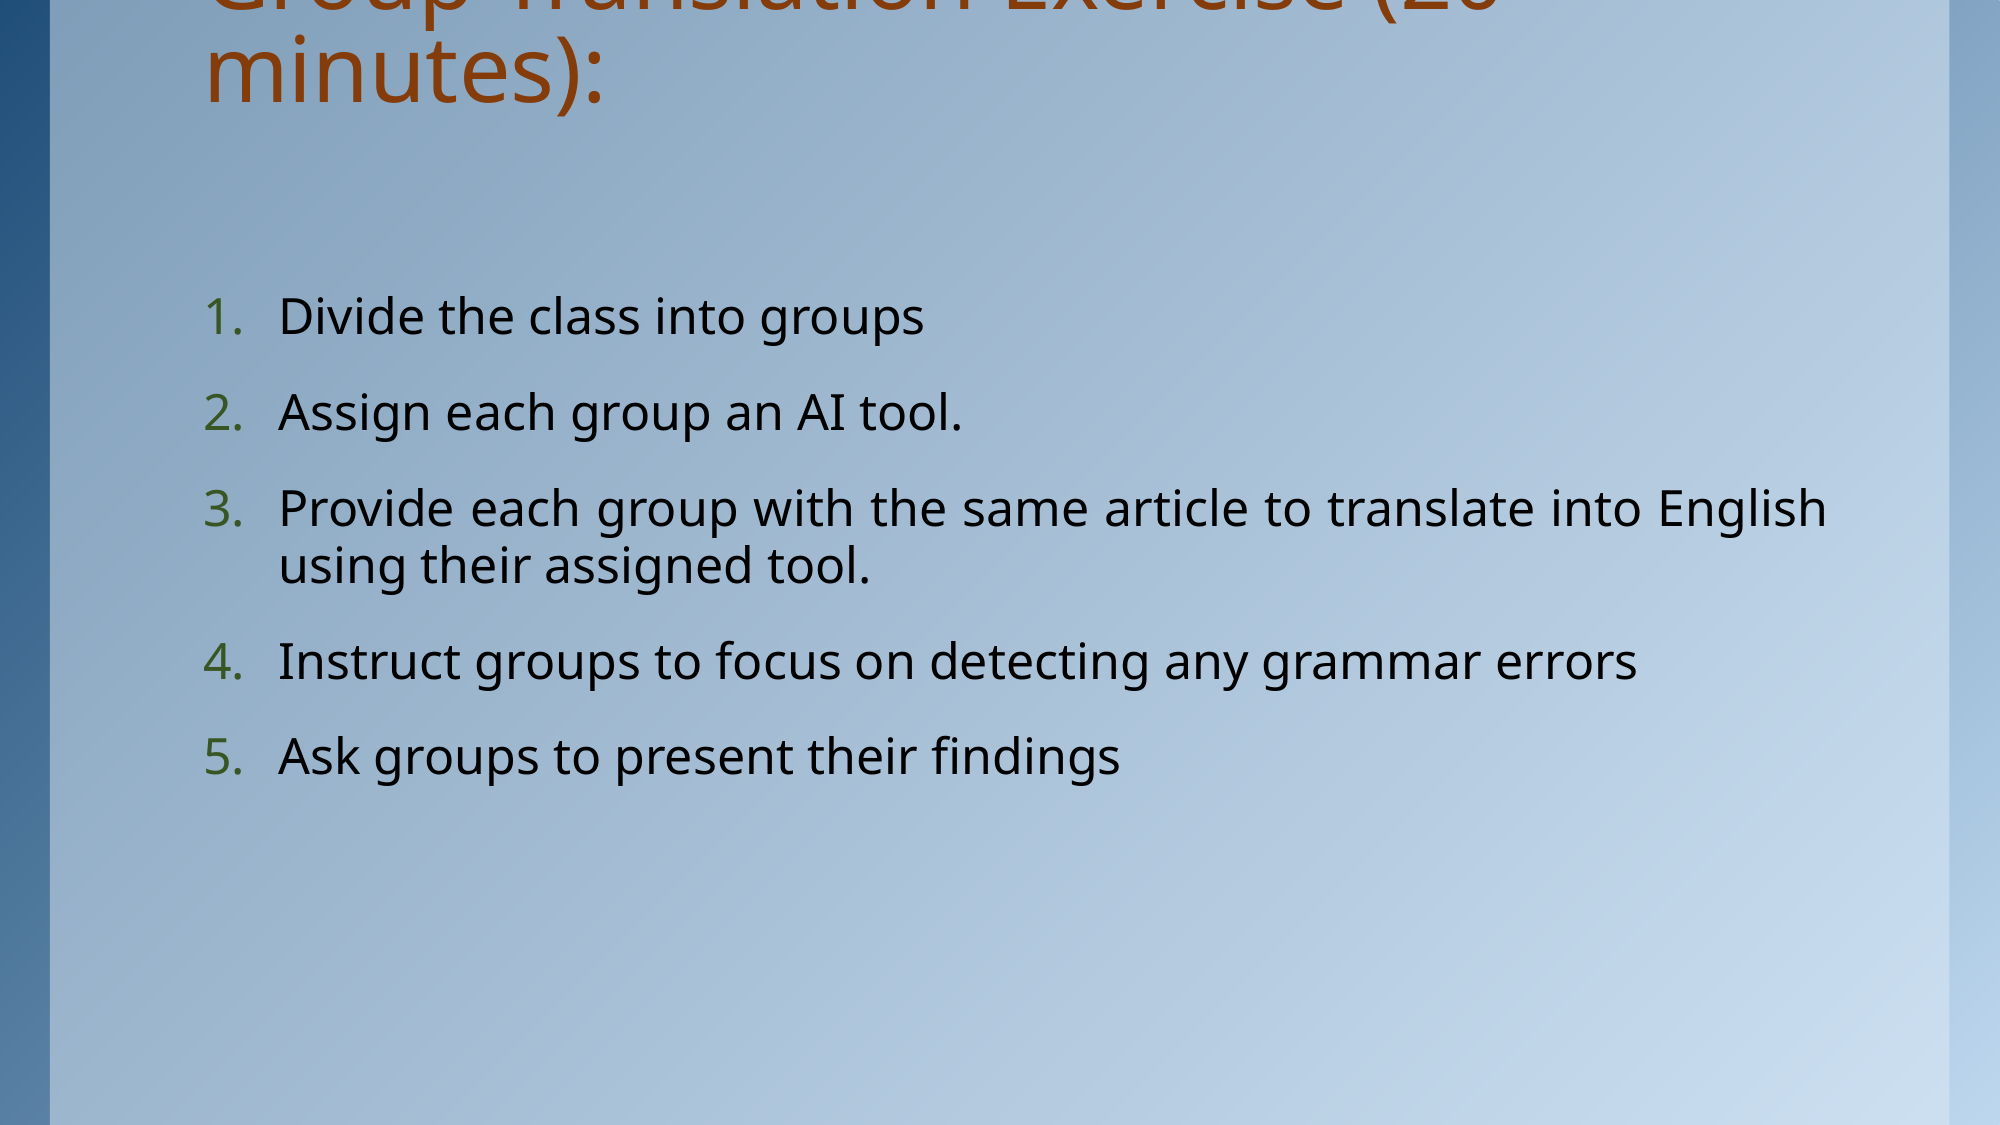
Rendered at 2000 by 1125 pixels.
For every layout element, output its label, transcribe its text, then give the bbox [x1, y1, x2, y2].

title Group Translation Exercise (20 minutes): [183, 12, 1850, 242]
list Divide the class into groups Assign each group an AI tool. Provide each group with the same article to translate into English using their assigned tool. Instruct groups to focus on detecting any grammar errors Ask groups to present their findings [183, 279, 1850, 1013]
